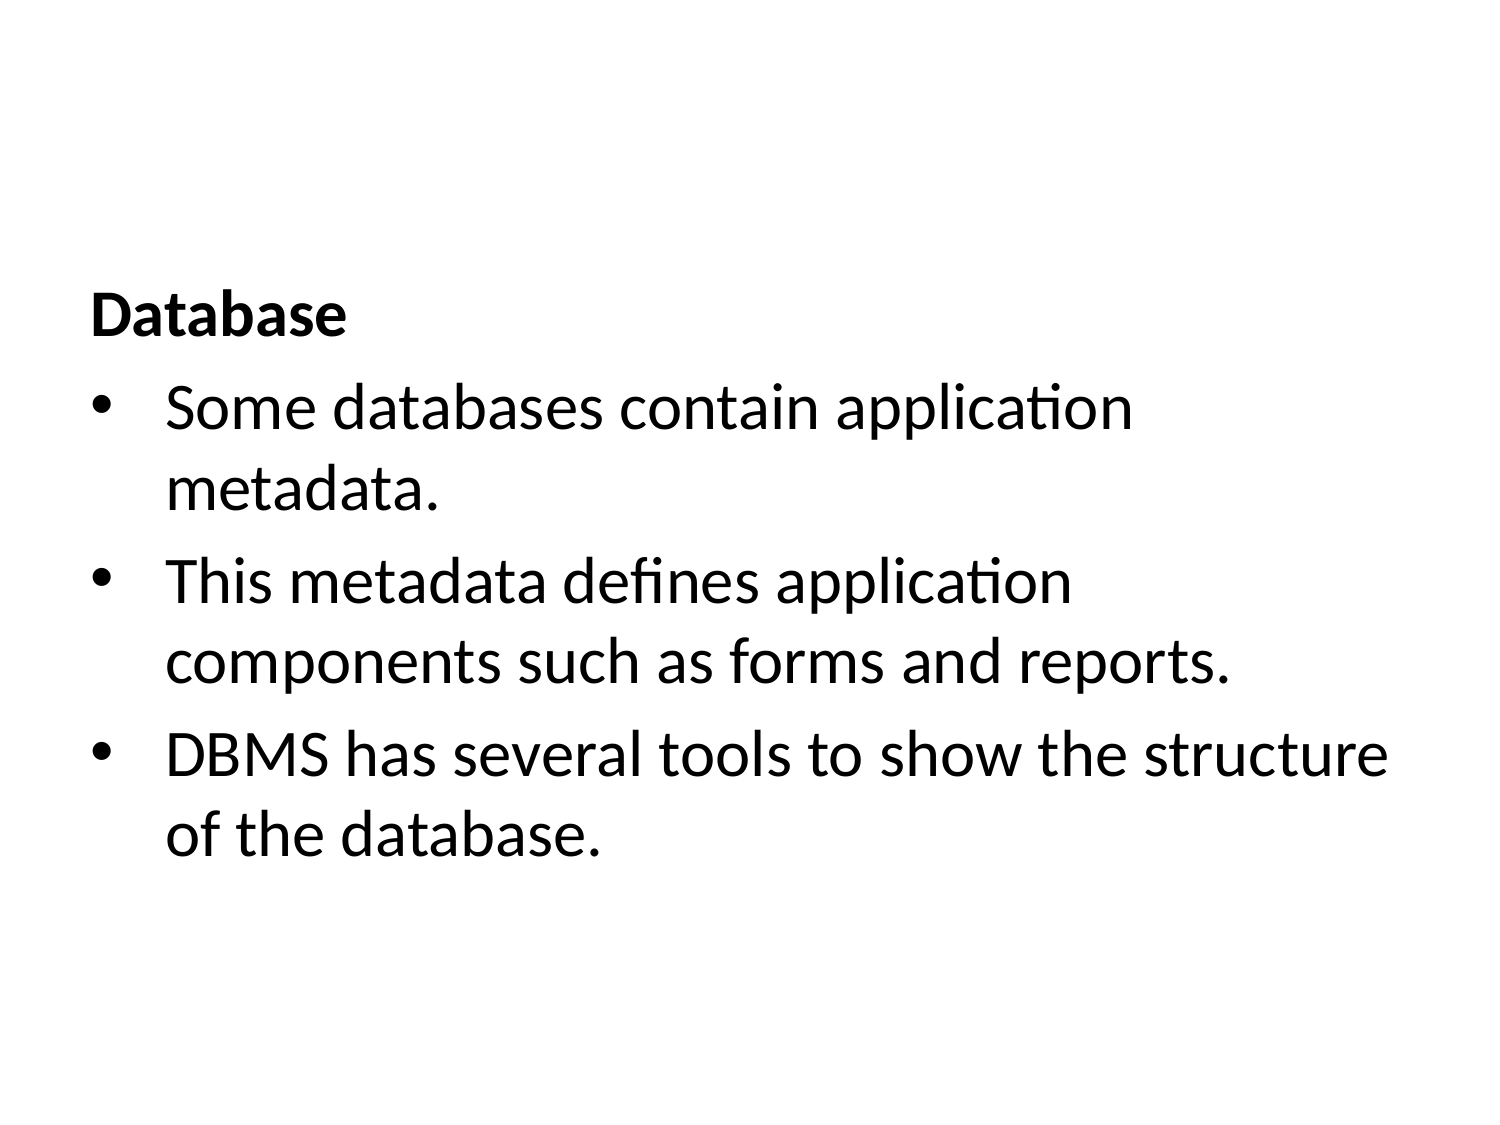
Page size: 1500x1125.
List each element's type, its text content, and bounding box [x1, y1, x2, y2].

list Database Some databases contain application metadata. This metadata defines application components such as forms and reports. DBMS has several tools to show the structure of the database. [75, 262, 1425, 1005]
